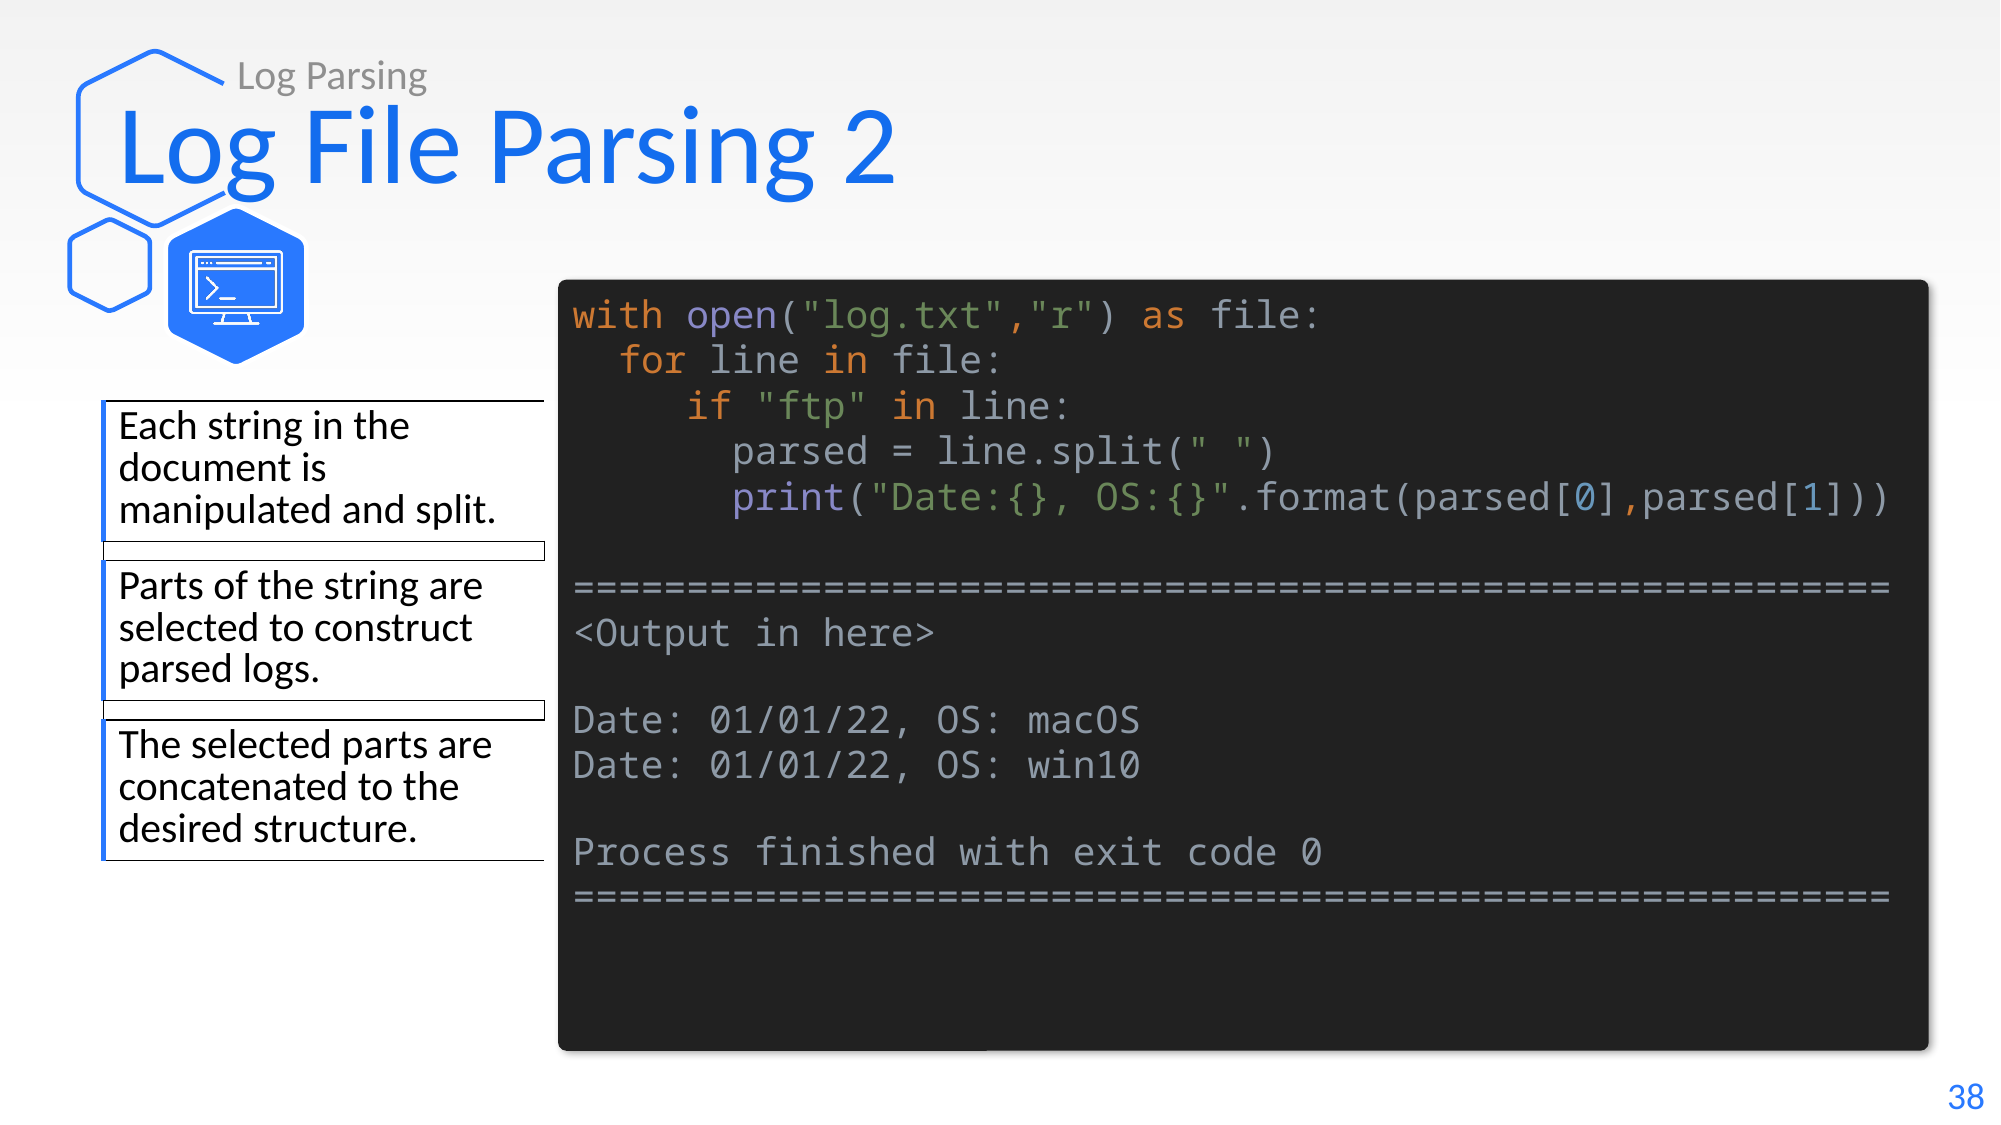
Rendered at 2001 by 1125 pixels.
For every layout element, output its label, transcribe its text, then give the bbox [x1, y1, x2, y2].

table_cell [104, 542, 544, 560]
title Log File Parsing 2 [103, 48, 1827, 229]
picture [189, 240, 283, 334]
list Log Parsing [222, 40, 890, 95]
table_cell Parts of the string are selected to construct parsed logs. [106, 561, 544, 700]
table_cell [104, 701, 544, 719]
table_header Each string in the document is manipulated and split. [106, 402, 544, 541]
table_cell The selected parts are concatenated to the desired structure. [106, 721, 544, 860]
list with open("log.txt","r") as file: for line in file: if "ftp" in line: parsed = line.split(" ") print("Date:{}, OS:{}".format(parsed[0],parsed[1])) ========================================================== <Output in here> Date: 01/01/22, OS: macOS Date: 01/01/22, OS: win10 Process finished with exit code 0 ========================================================== [557, 282, 1929, 1054]
